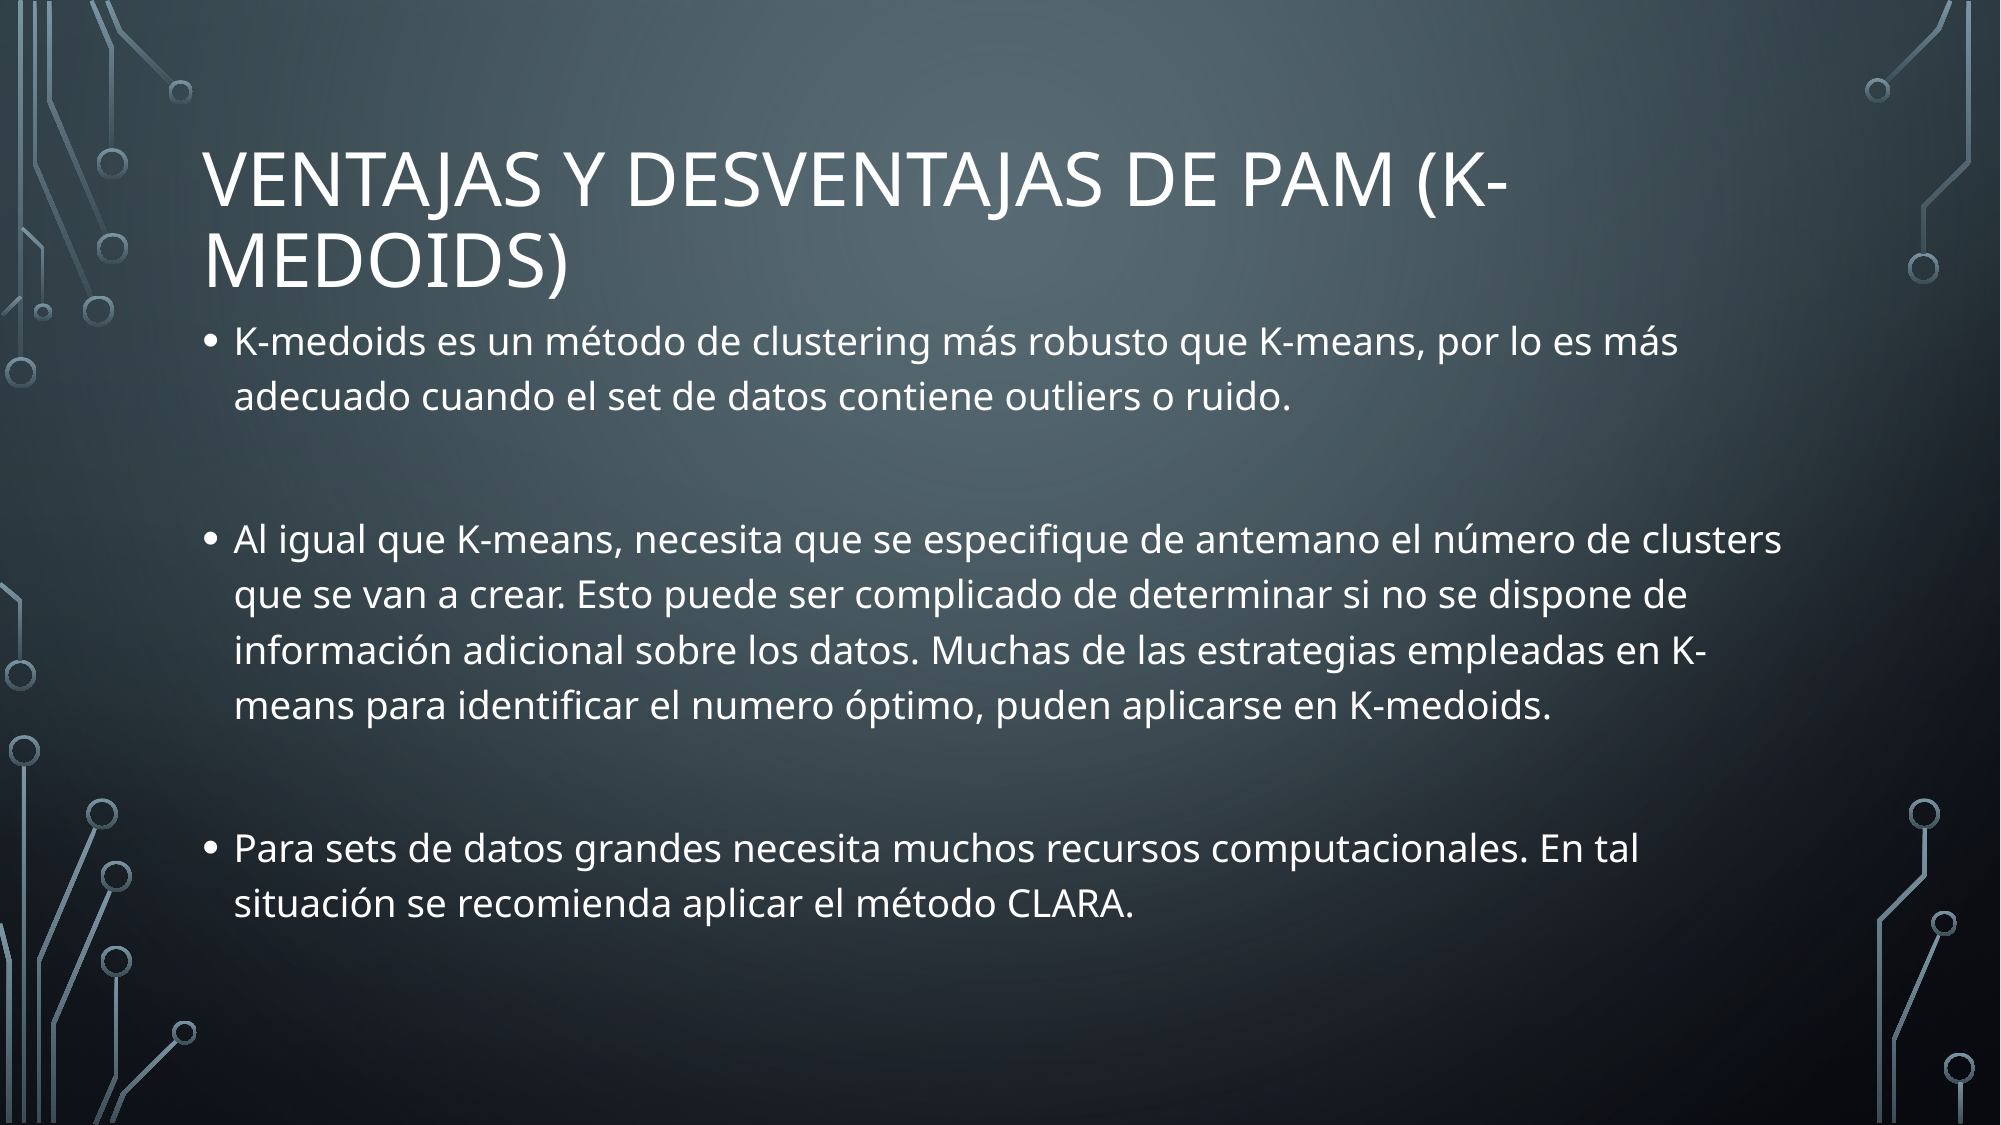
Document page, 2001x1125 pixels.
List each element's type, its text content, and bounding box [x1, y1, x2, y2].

list K-medoids es un método de clustering más robusto que K-means, por lo es más adecuado cuando el set de datos contiene outliers o ruido. Al igual que K-means, necesita que se especifique de antemano el número de clusters que se van a crear. Esto puede ser complicado de determinar si no se dispone de información adicional sobre los datos. Muchas de las estrategias empleadas en K-means para identificar el numero óptimo, puden aplicarse en K-medoids. Para sets de datos grandes necesita muchos recursos computacionales. En tal situación se recomienda aplicar el método CLARA. [187, 299, 1813, 950]
title VENTAJAS Y DESVENTAJAS DE PAM (K-MEDOIDS) [187, 101, 1813, 299]
